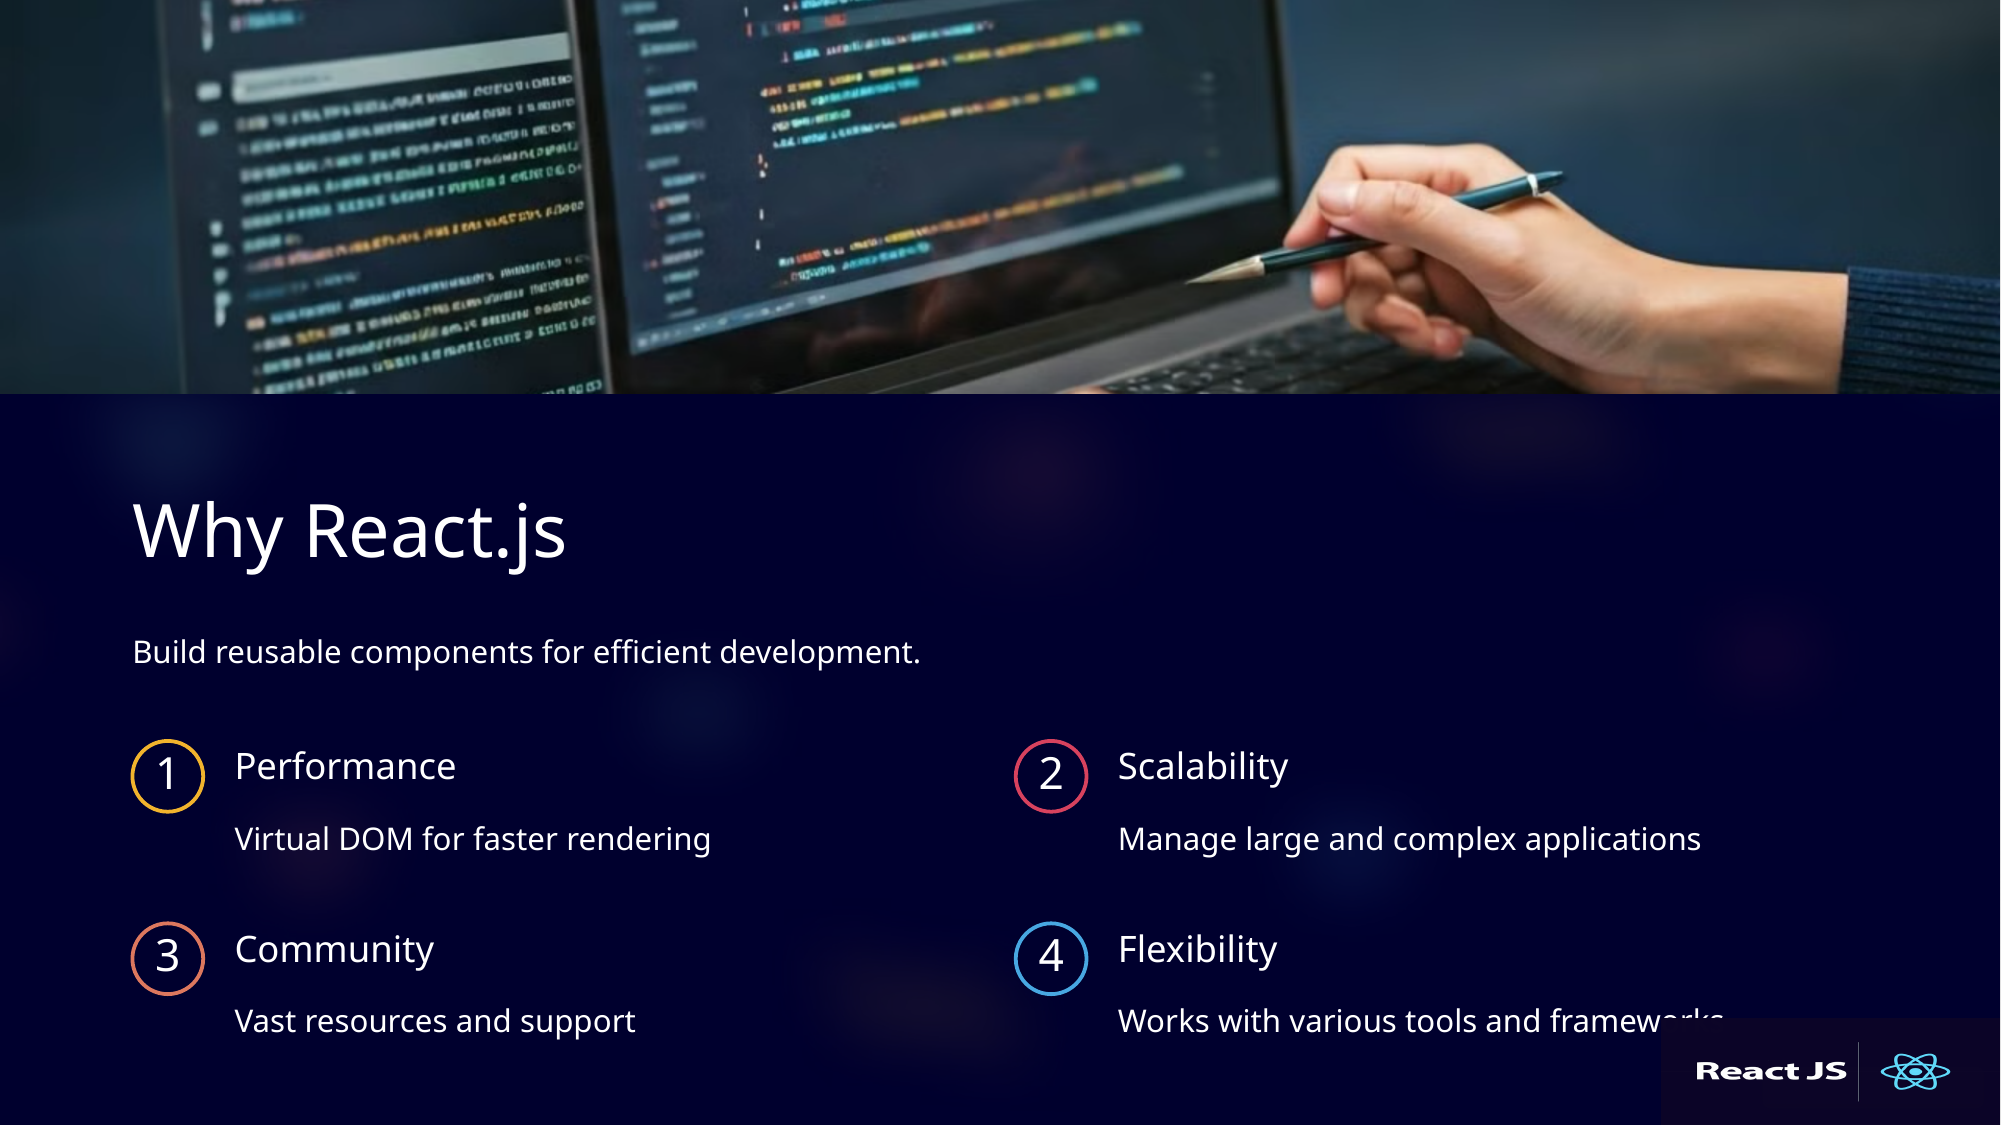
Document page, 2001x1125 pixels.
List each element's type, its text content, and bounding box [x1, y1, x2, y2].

text_box Manage large and complex applications [1117, 806, 1868, 857]
picture [1661, 1018, 2000, 1125]
text_box Vast resources and support [234, 988, 985, 1039]
text_box Virtual DOM for faster rendering [234, 806, 985, 857]
text_box [1015, 923, 1087, 995]
text_box [132, 740, 204, 812]
text_box Performance [234, 740, 605, 788]
text_box [132, 923, 204, 995]
text_box Flexibility [1117, 923, 1489, 970]
text_box Build reusable components for efficient development. [132, 619, 1868, 671]
picture [0, 0, 2000, 394]
text_box 1 [154, 754, 182, 799]
text_box 3 [154, 936, 182, 981]
text_box Why React.js [132, 479, 873, 573]
text_box Community [234, 923, 605, 970]
text_box 2 [1037, 754, 1065, 799]
text_box Works with various tools and frameworks [1117, 988, 1868, 1039]
text_box 4 [1037, 936, 1065, 981]
text_box Scalability [1117, 740, 1489, 788]
text_box [1015, 740, 1087, 812]
